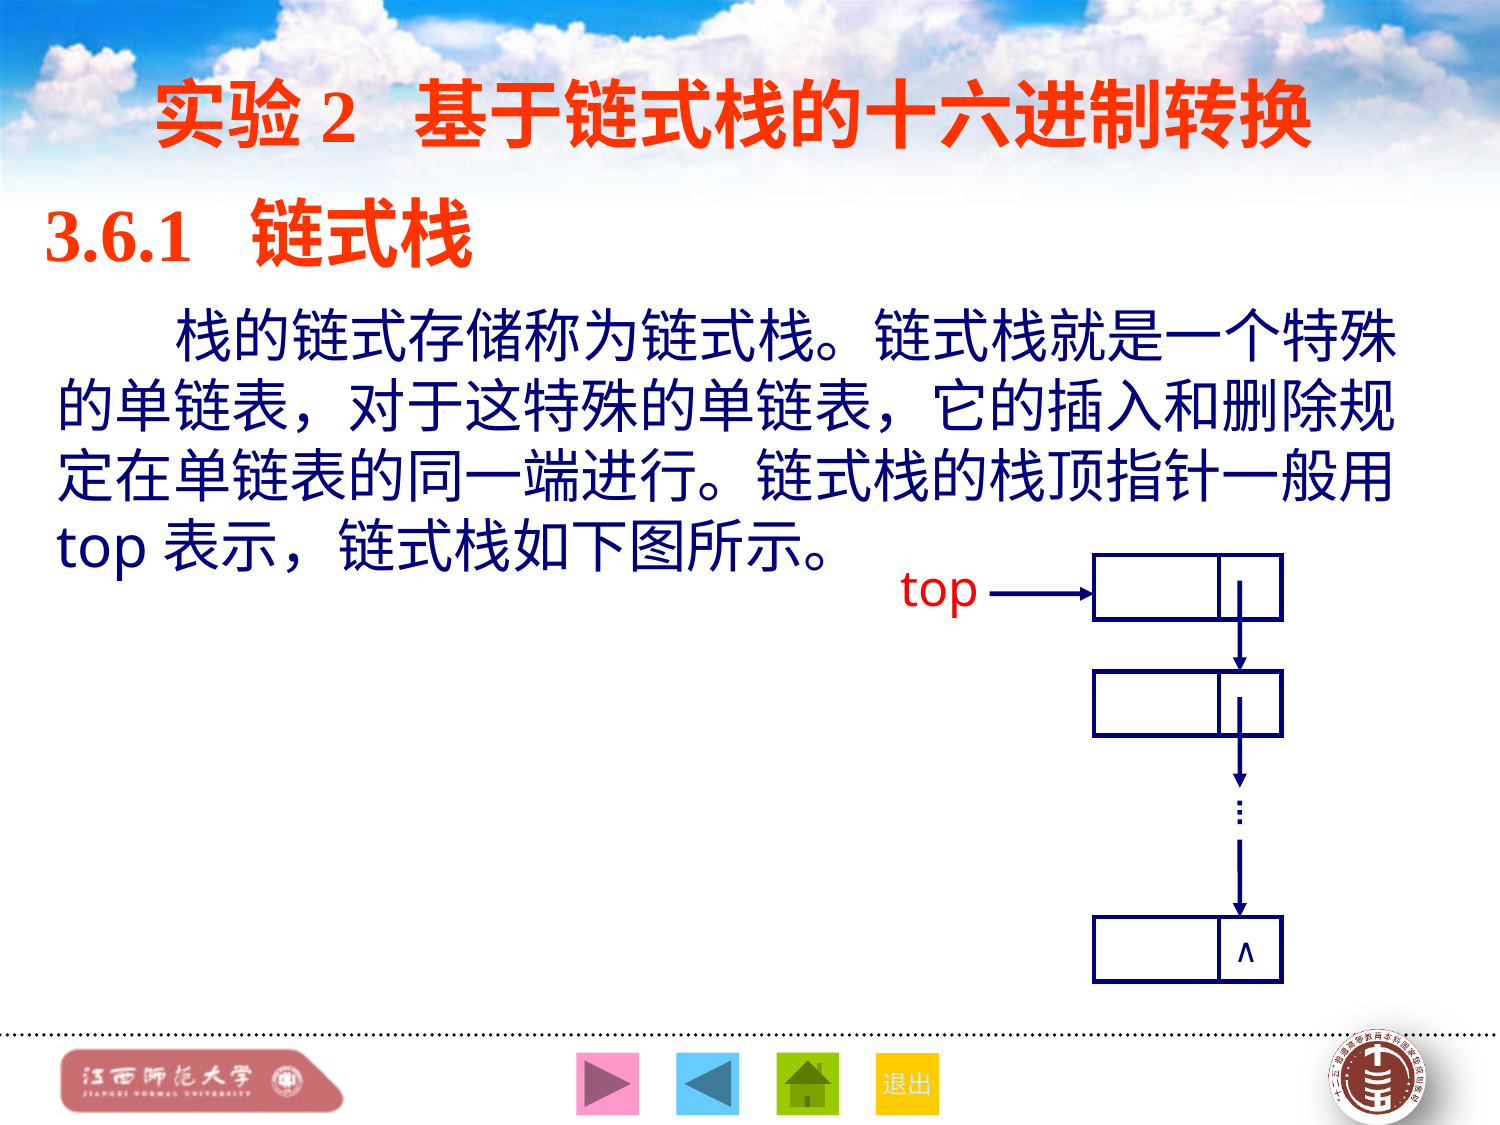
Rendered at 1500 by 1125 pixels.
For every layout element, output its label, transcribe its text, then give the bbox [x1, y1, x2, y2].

title 实验2 基于链式栈的十六进制转换 [66, 66, 1417, 159]
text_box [1093, 554, 1282, 982]
text_box 栈的链式存储称为链式栈。链式栈就是一个特殊的单链表，对于这特殊的单链表，它的插入和删除规定在单链表的同一端进行。链式栈的栈顶指针一般用top表示，链式栈如下图所示。 [41, 291, 1442, 586]
text_box 3.6.1 链式栈 [29, 178, 730, 284]
picture [0, 0, 1500, 1125]
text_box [885, 549, 1095, 625]
